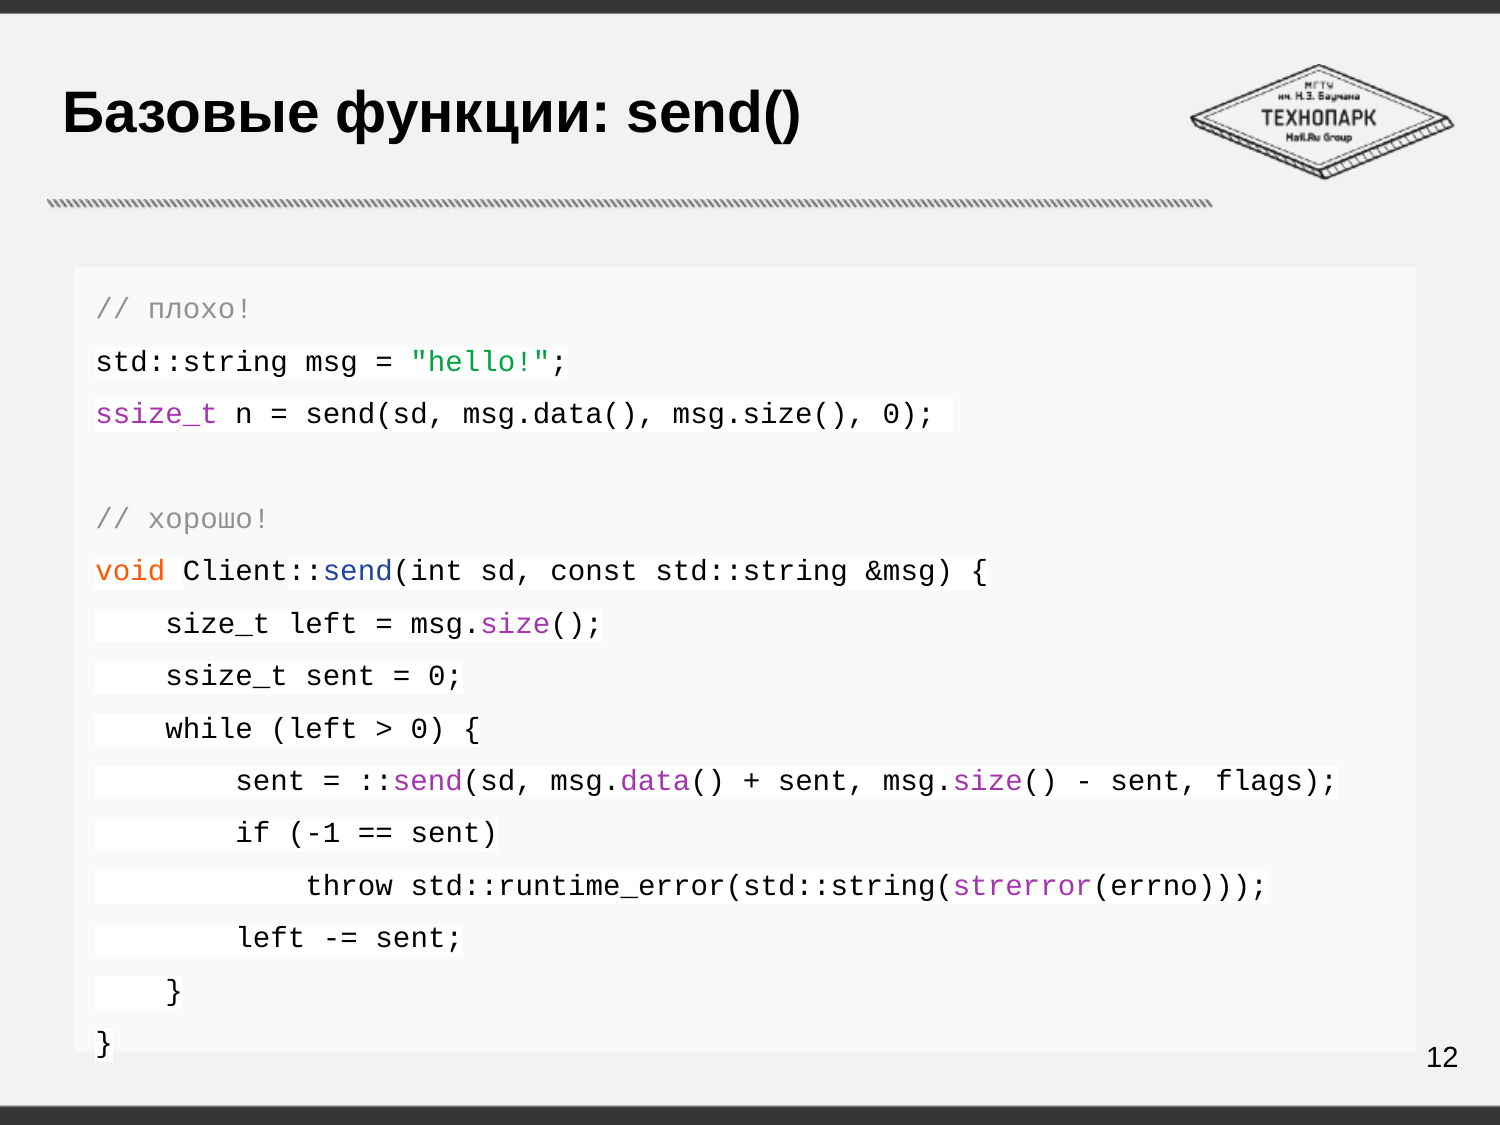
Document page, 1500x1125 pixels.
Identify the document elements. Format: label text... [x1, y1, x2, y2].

list // плохо! std::string msg = "hello!"; ssize_t n = send(sd, msg.data(), msg.size(), 0); // хорошо! void Client::send(int sd, const std::string &msg) { size_t left = msg.size(); ssize_t sent = 0; while (left > 0) { sent = ::send(sd, msg.data() + sent, msg.size() - sent, flags); if (-1 == sent) throw std::runtime_error(std::string(strerror(errno))); left -= sent; } } [80, 264, 1415, 1053]
picture [0, 0, 1500, 1125]
slide_number 12 [1136, 1025, 1474, 1086]
title Базовые функции: send() [47, 42, 1191, 185]
